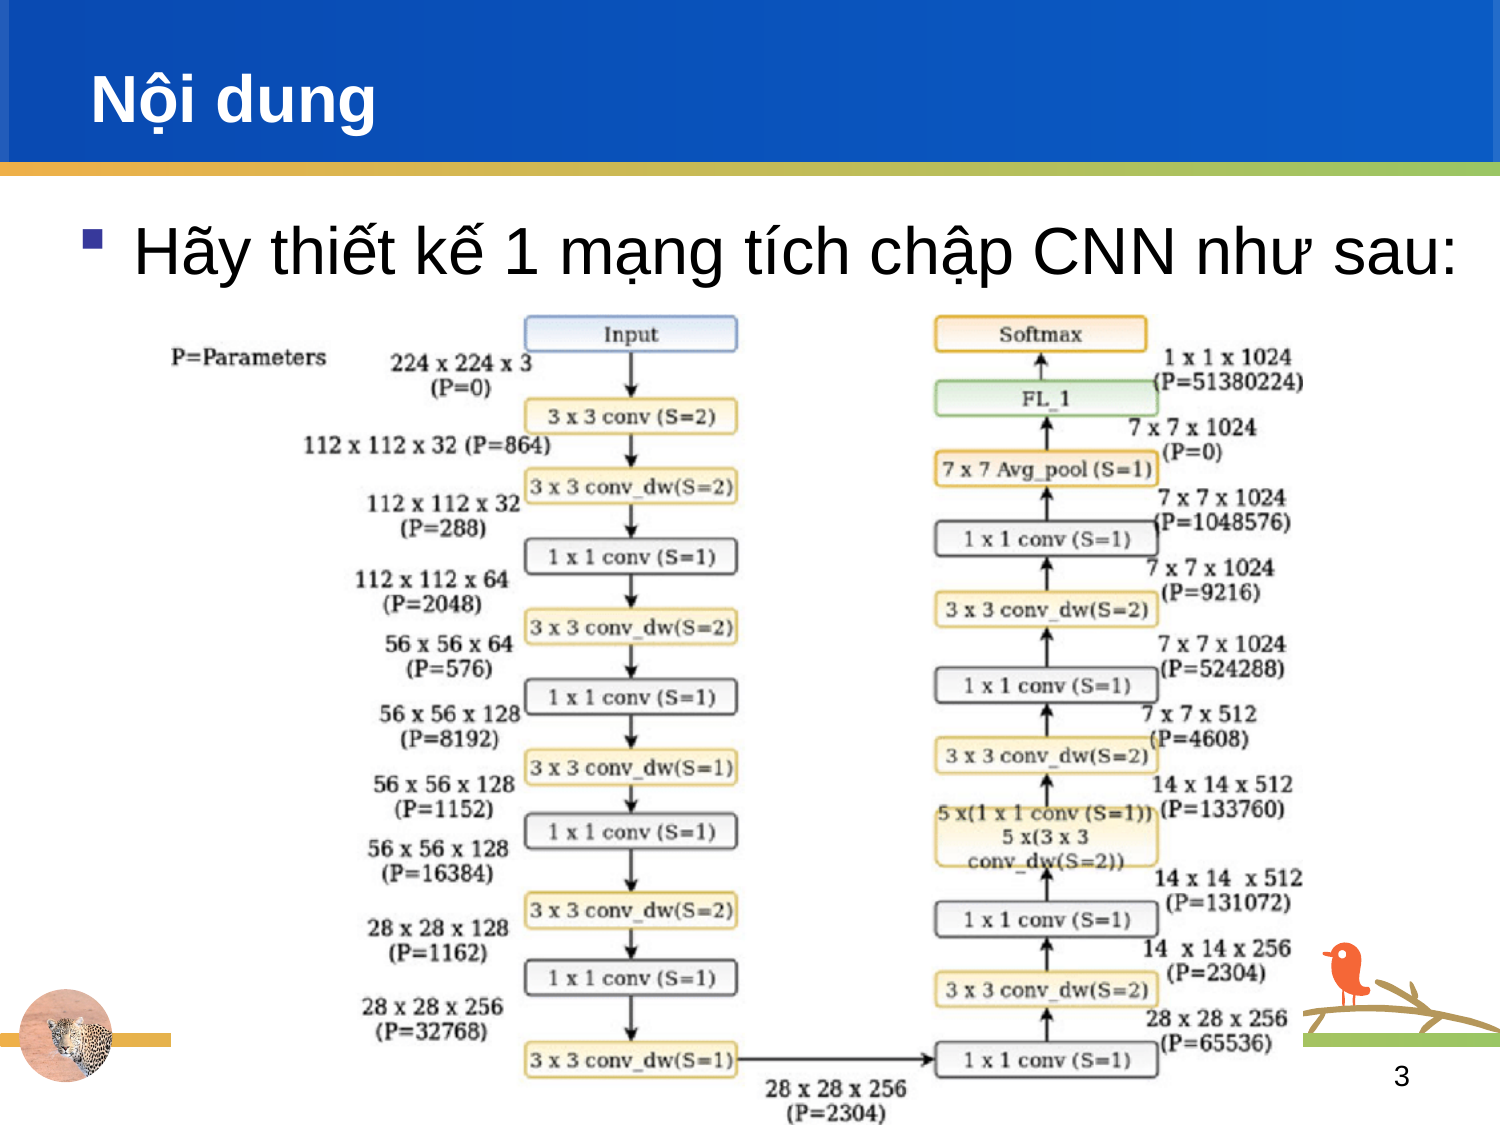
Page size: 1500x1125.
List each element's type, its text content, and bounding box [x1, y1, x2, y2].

slide_number 3 [1303, 1050, 1425, 1103]
list Hãy thiết kế 1 mạng tích chập CNN như sau: [62, 200, 1483, 1025]
picture [19, 989, 113, 1083]
picture [0, 0, 1500, 162]
title Nội dung [75, 50, 1425, 143]
picture [171, 314, 1303, 1125]
